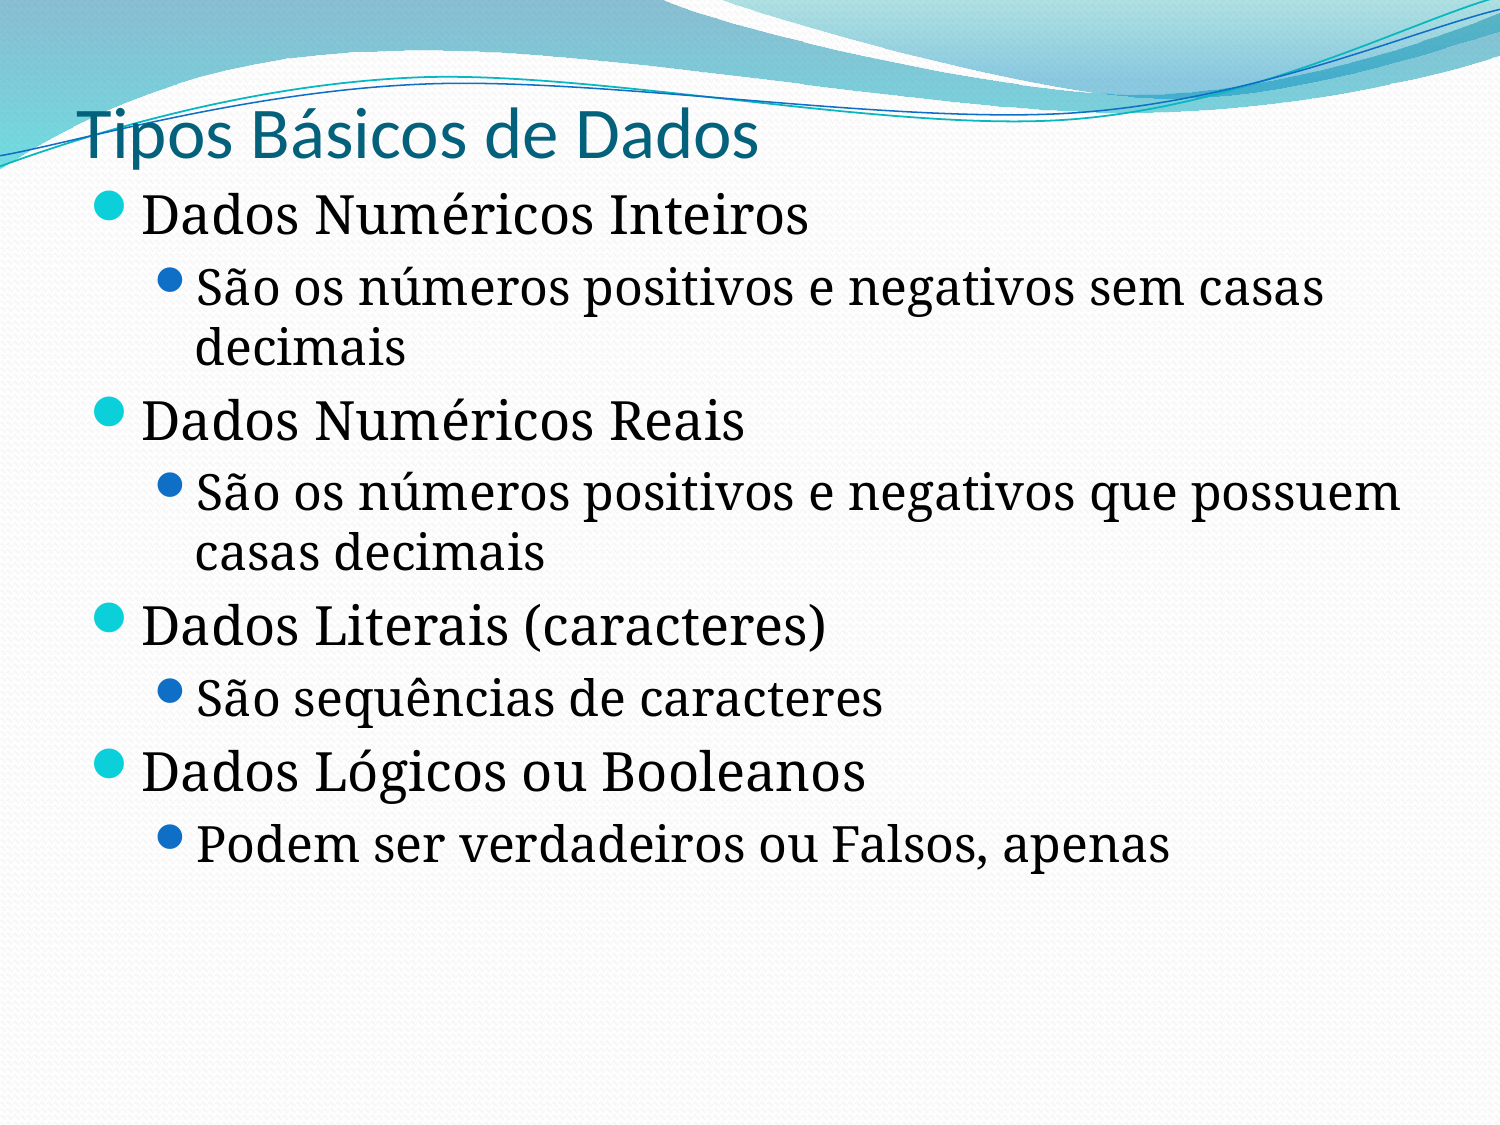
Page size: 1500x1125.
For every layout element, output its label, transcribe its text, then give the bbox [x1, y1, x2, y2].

list Dados Numéricos Inteiros São os números positivos e negativos sem casas decimais Dados Numéricos Reais São os números positivos e negativos que possuem casas decimais Dados Literais (caracteres) São sequências de caracteres Dados Lógicos ou Booleanos Podem ser verdadeiros ou Falsos, apenas [75, 172, 1425, 1094]
title Tipos Básicos de Dados [76, 0, 1427, 173]
